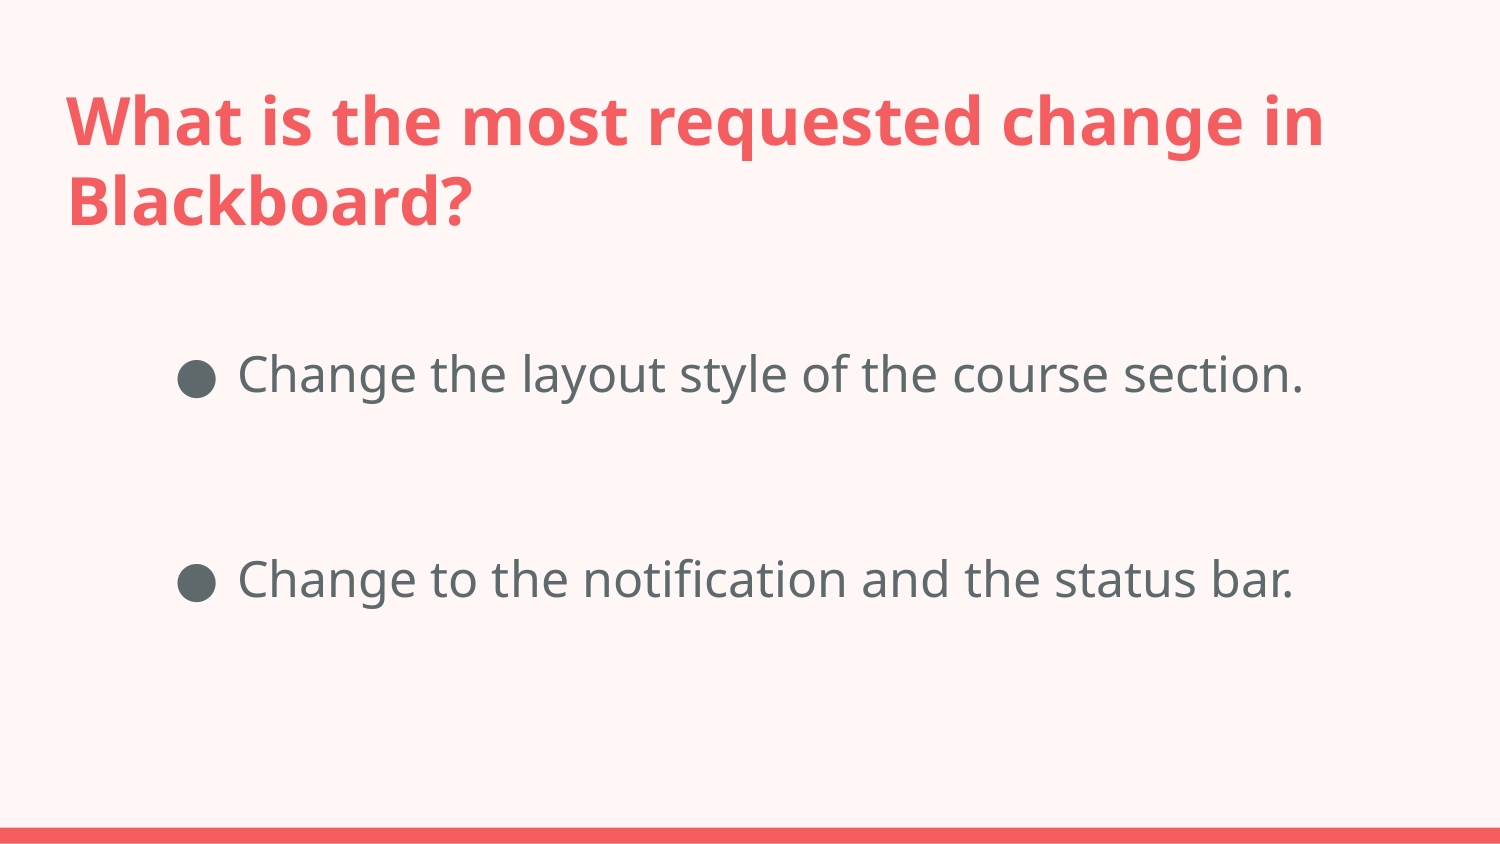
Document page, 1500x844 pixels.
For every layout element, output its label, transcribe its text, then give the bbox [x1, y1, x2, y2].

list Change the layout style of the course section. Change to the notification and the status bar. [147, 318, 1353, 677]
title What is the most requested change in Blackboard? [51, 64, 1449, 253]
